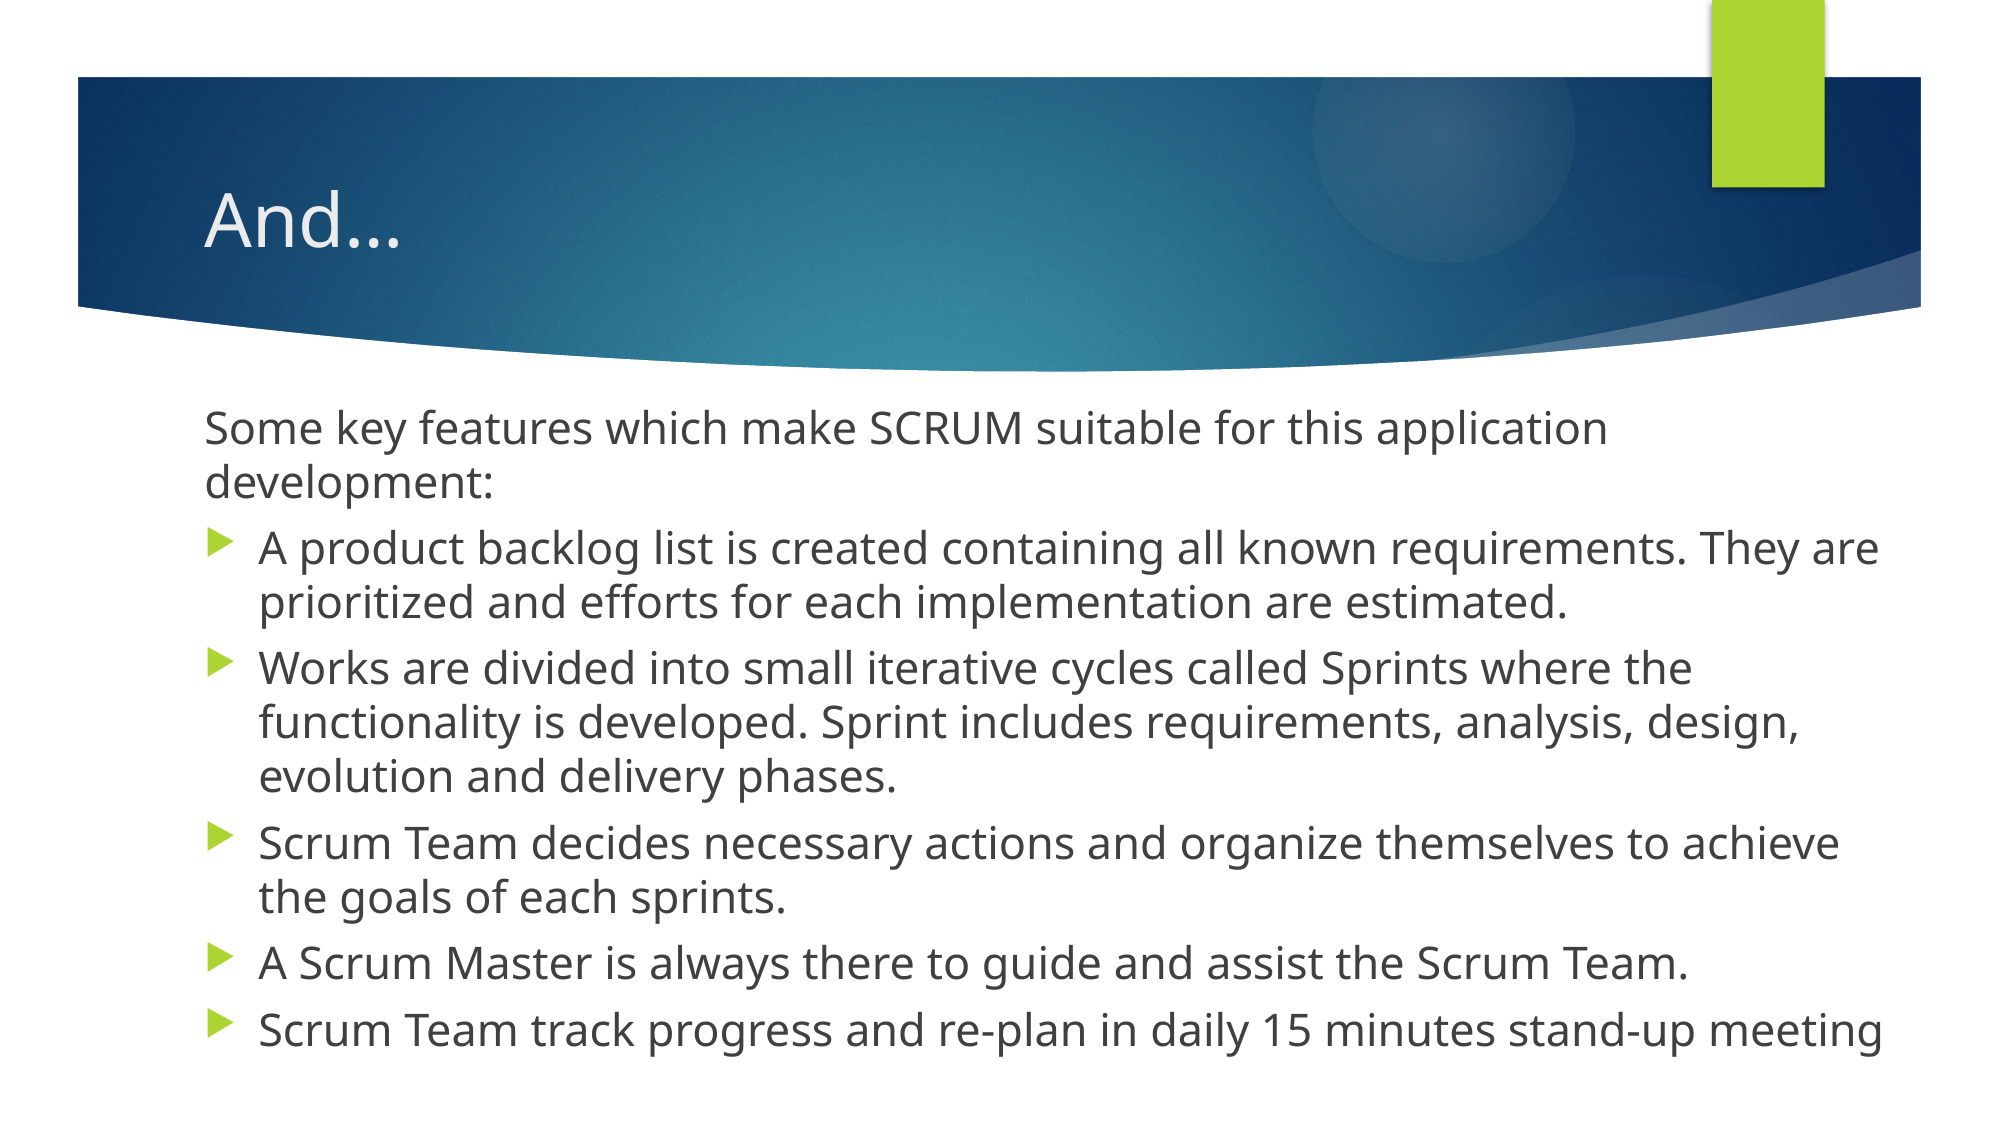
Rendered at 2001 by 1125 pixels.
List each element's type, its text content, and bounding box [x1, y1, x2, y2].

list Some key features which make SCRUM suitable for this application development: A product backlog list is created containing all known requirements. They are prioritized and efforts for each implementation are estimated. Works are divided into small iterative cycles called Sprints where the functionality is developed. Sprint includes requirements, analysis, design, evolution and delivery phases. Scrum Team decides necessary actions and organize themselves to achieve the goals of each sprints. A Scrum Master is always there to guide and assist the Scrum Team. Scrum Team track progress and re-plan in daily 15 minutes stand-up meeting [189, 391, 1917, 1125]
title And… [189, 159, 1627, 276]
